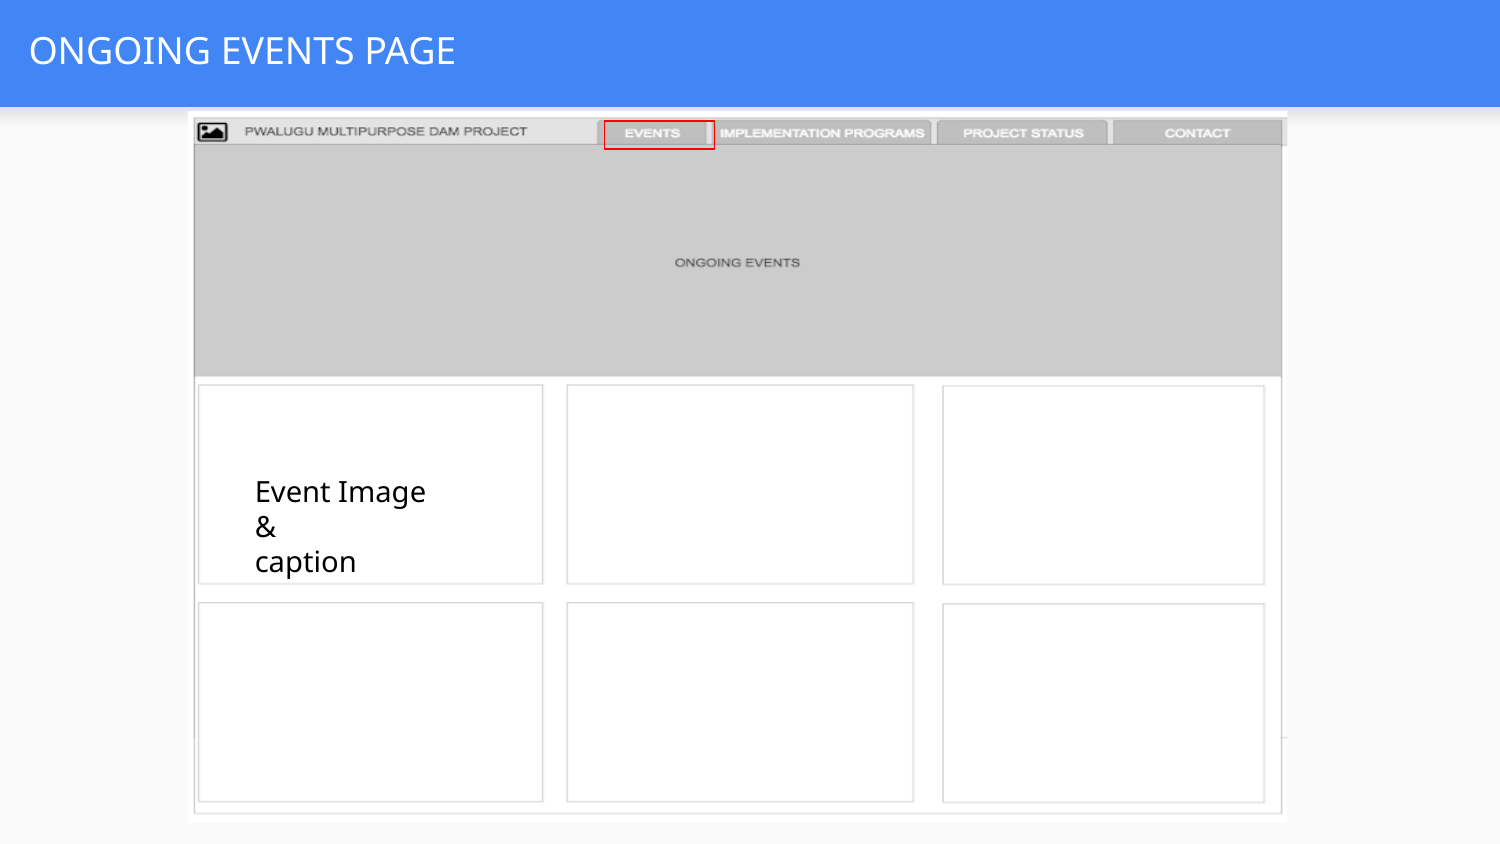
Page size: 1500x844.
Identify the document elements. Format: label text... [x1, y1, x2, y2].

title ONGOING EVENTS PAGE [13, 0, 1462, 99]
picture [187, 111, 1288, 823]
